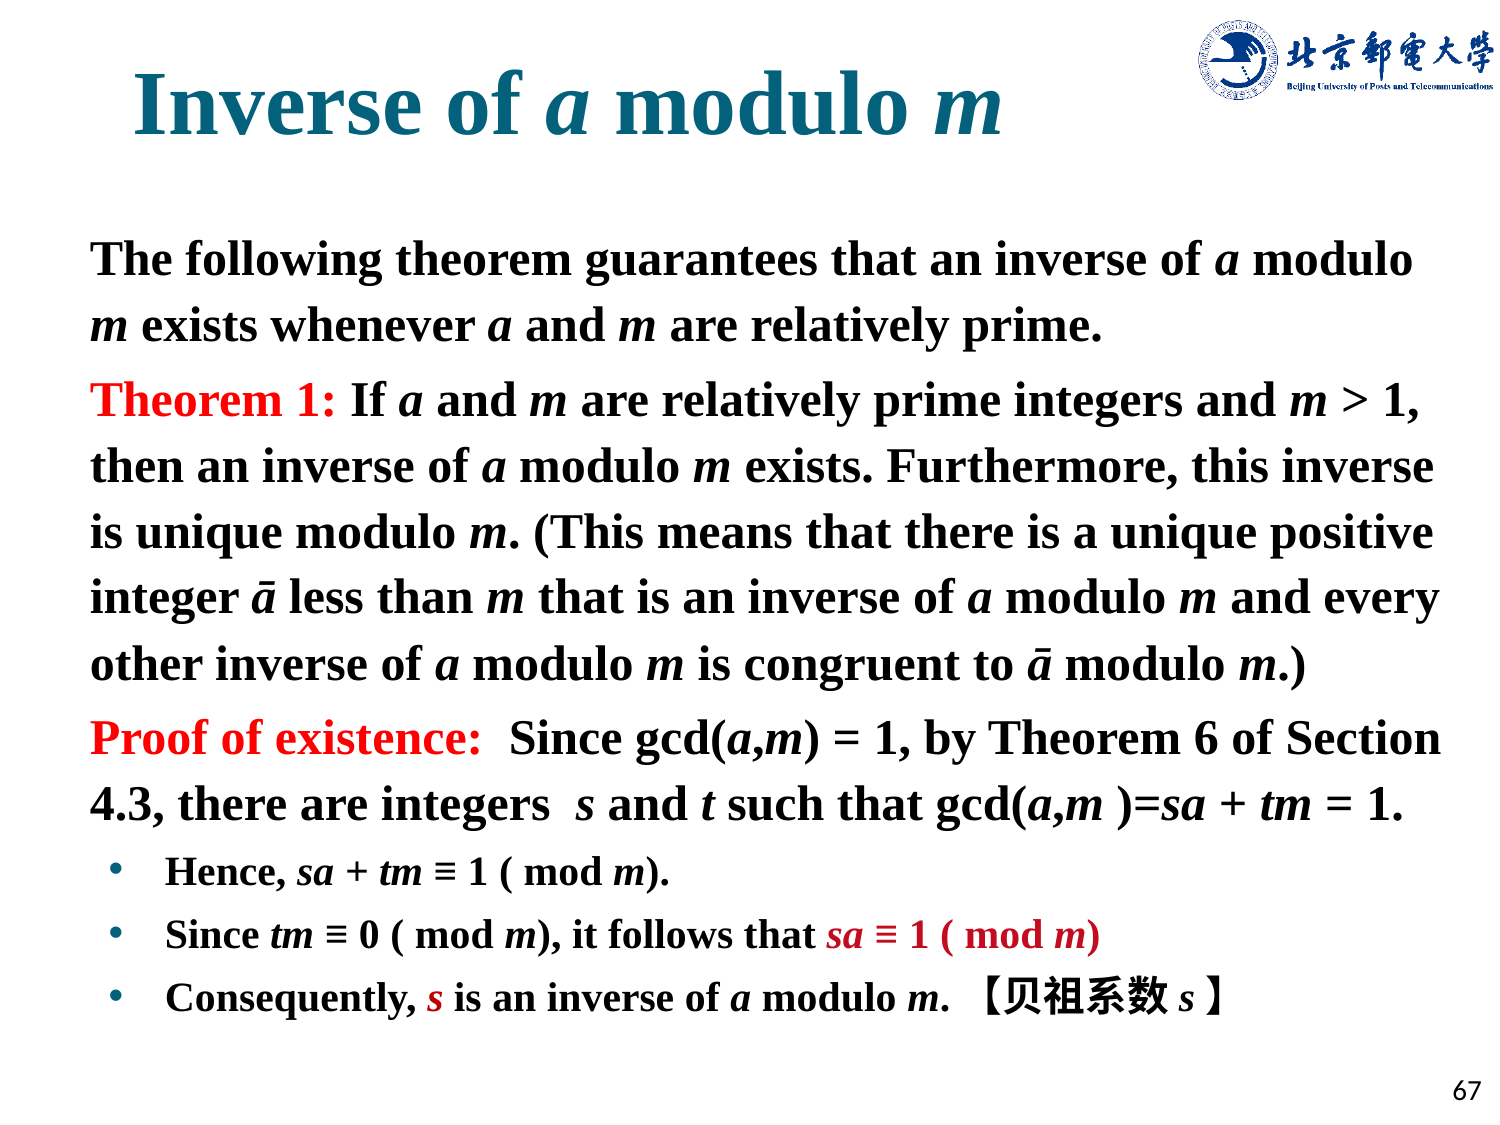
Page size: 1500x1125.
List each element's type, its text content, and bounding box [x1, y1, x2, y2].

list The following theorem guarantees that an inverse of a modulo m exists whenever a and m are relatively prime. Theorem 1: If a and m are relatively prime integers and m > 1, then an inverse of a modulo m exists. Furthermore, this inverse is unique modulo m. (This means that there is a unique positive integer ā less than m that is an inverse of a modulo m and every other inverse of a modulo m is congruent to ā modulo m.) Proof of existence: Since gcd(a,m) = 1, by Theorem 6 of Section 4.3, there are integers s and t such that gcd(a,m )=sa + tm = 1. Hence, sa + tm ≡ 1 ( mod m). Since tm ≡ 0 ( mod m), it follows that sa ≡ 1 ( mod m) Consequently, s is an inverse of a modulo m.【贝祖系数s】 [75, 212, 1463, 1075]
title Inverse of a modulo m [0, 0, 1138, 195]
picture [1190, 13, 1500, 107]
